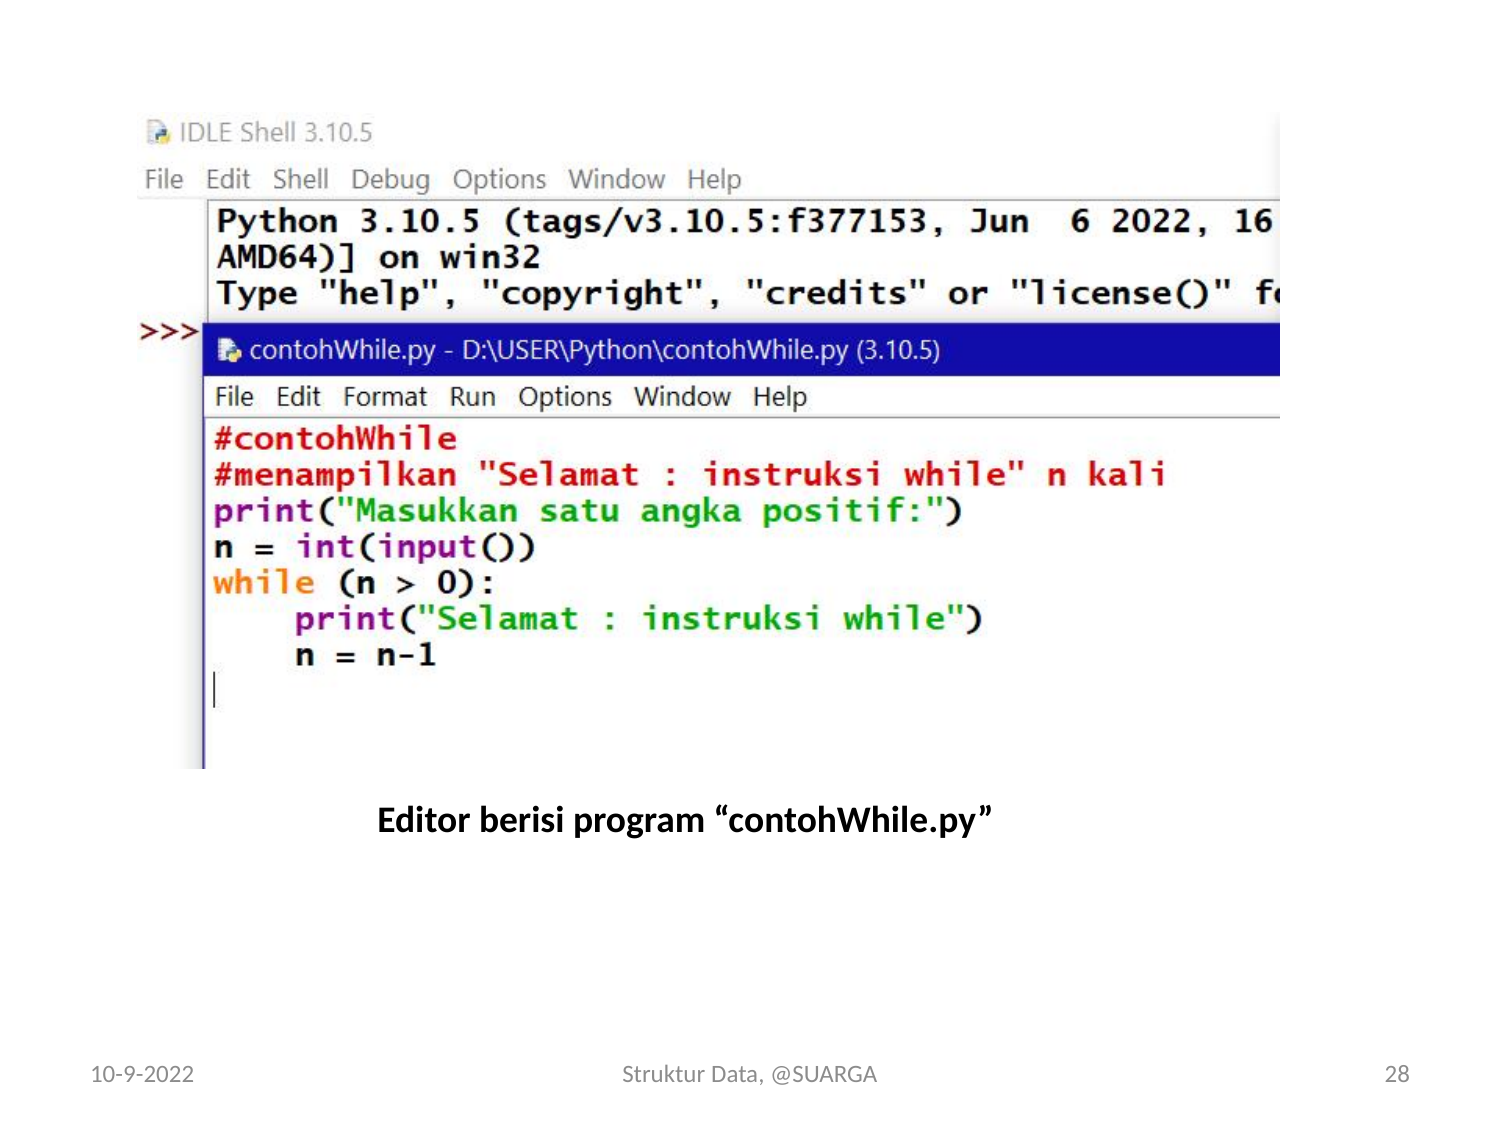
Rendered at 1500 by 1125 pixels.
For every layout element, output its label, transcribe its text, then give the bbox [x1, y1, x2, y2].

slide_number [75, 1042, 425, 1103]
text_box Editor berisi program “contohWhile.py” [362, 787, 1100, 849]
footer Struktur Data, @SUARGA [512, 1042, 988, 1103]
slide_number 28 [1074, 1042, 1425, 1103]
picture [137, 112, 1280, 769]
